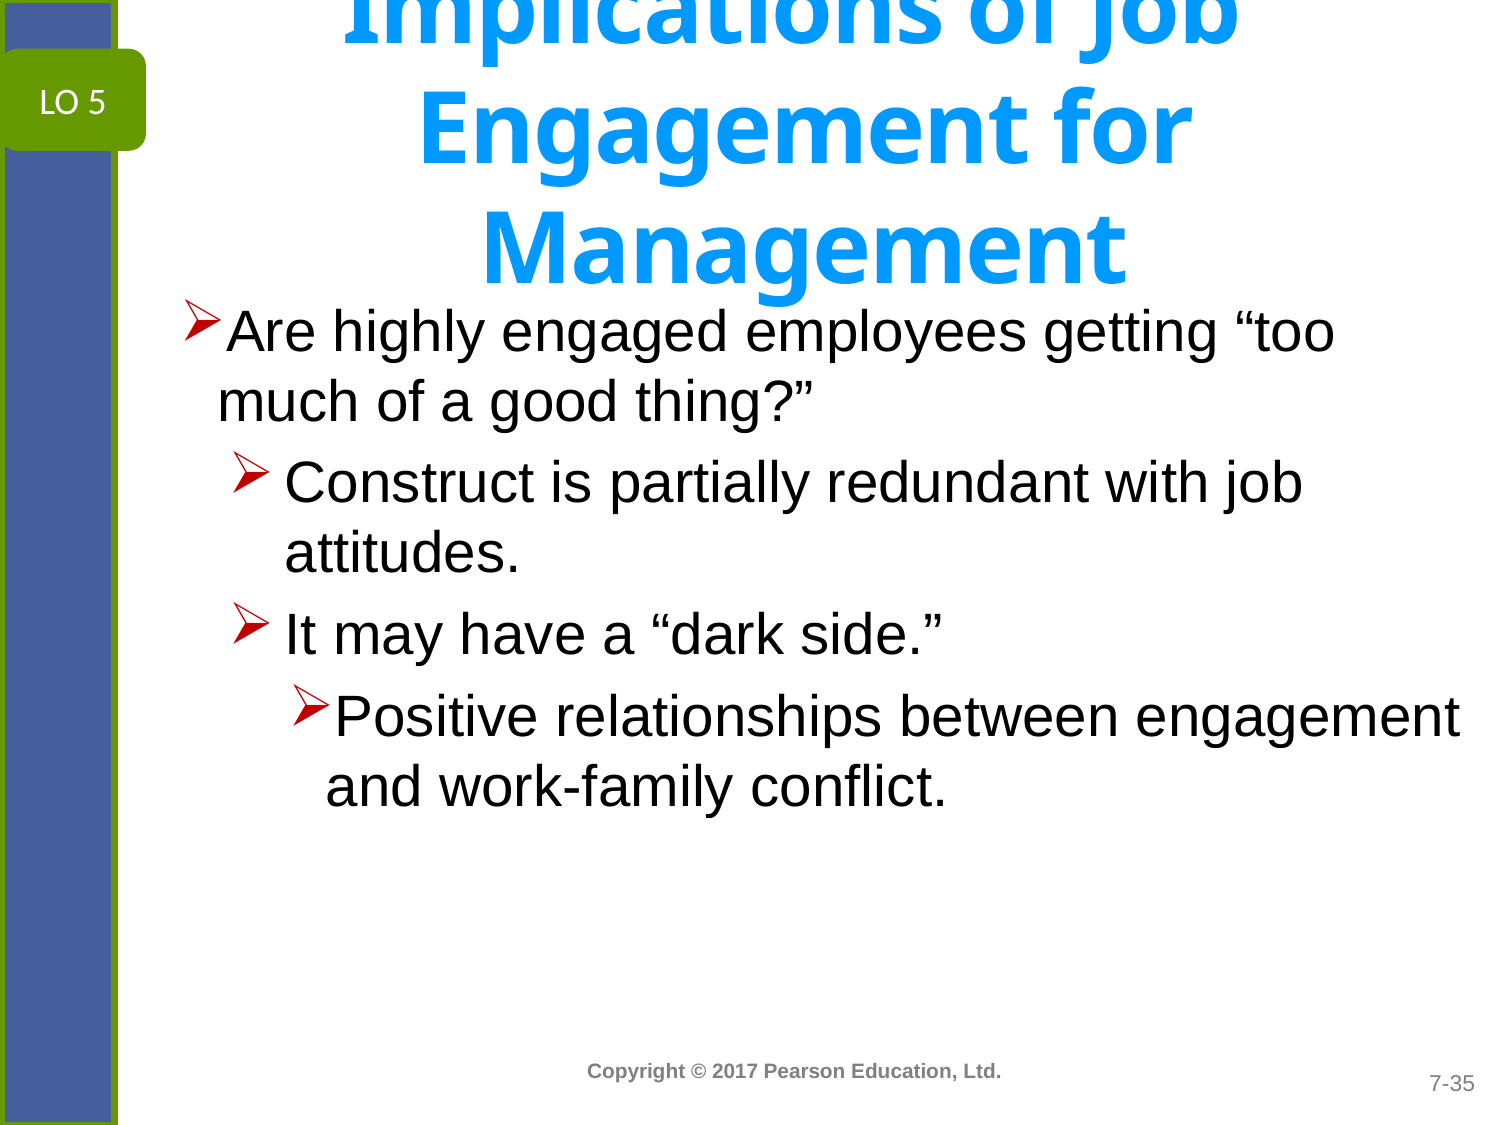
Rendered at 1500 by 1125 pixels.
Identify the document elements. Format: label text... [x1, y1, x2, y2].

slide_number 7-35 [1405, 1048, 1499, 1117]
list Are highly engaged employees getting “too much of a good thing?” Construct is partially redundant with job attitudes. It may have a “dark side.” Positive relationships between engagement and work-family conflict. [145, 285, 1486, 1052]
title Implications of Job Engagement for Management [111, 5, 1498, 242]
text_box LO 5 [0, 46, 149, 153]
